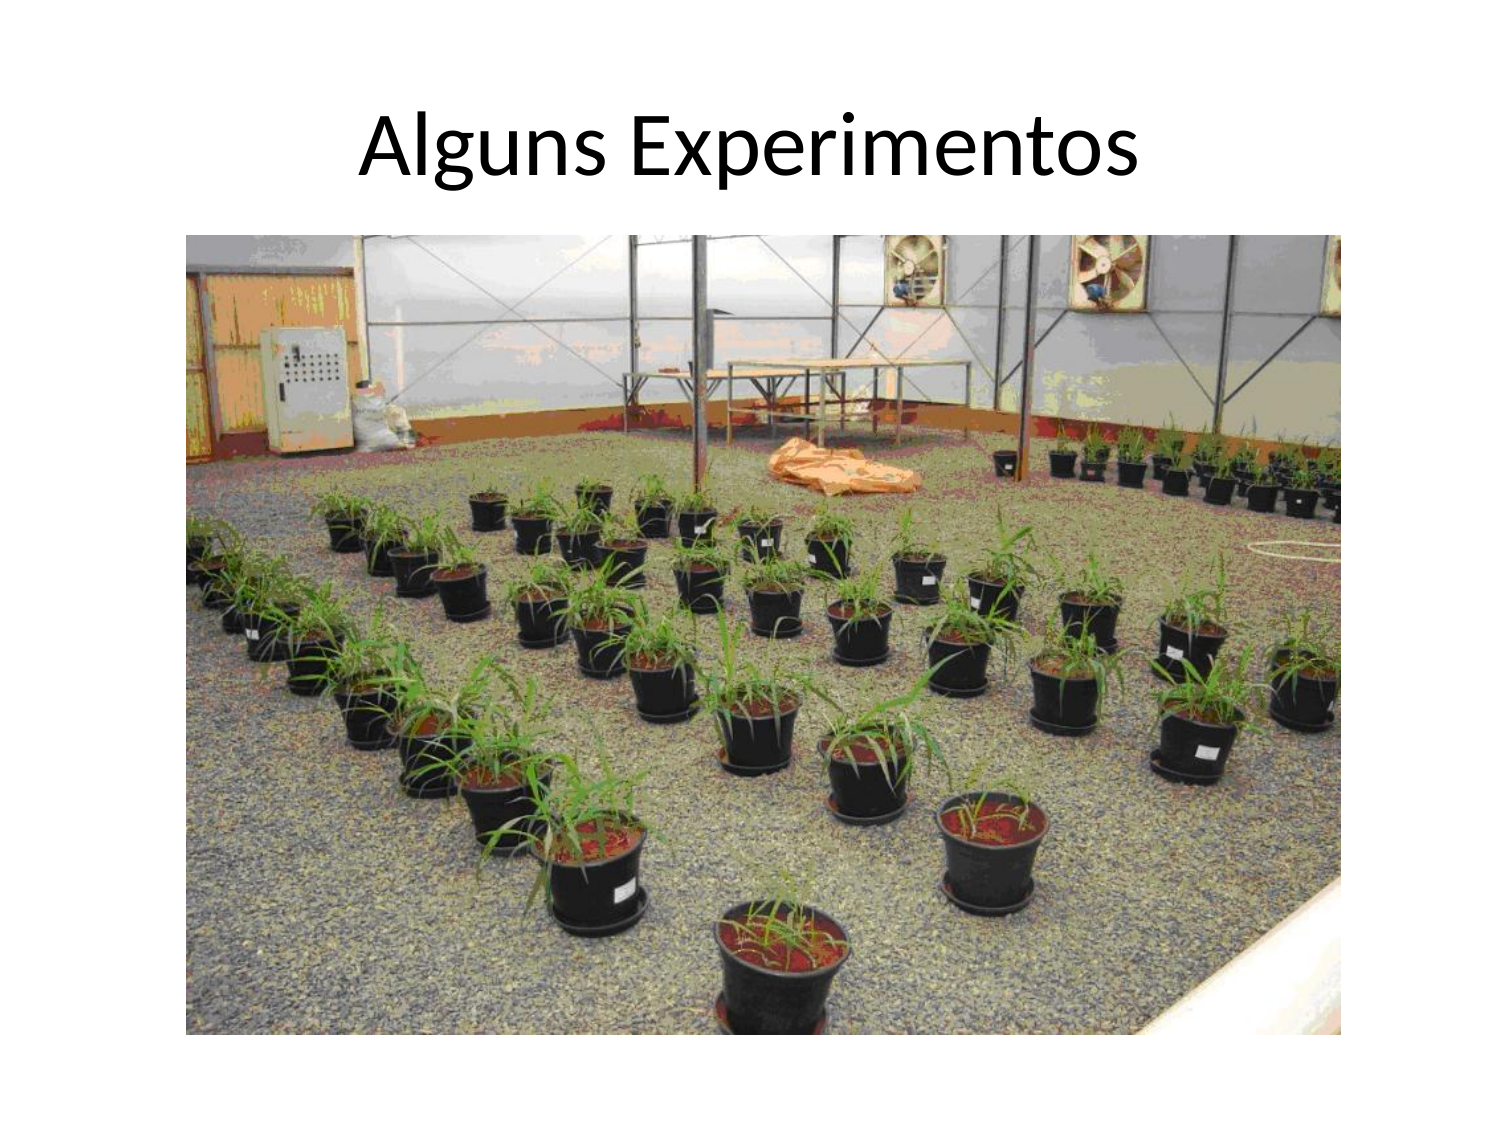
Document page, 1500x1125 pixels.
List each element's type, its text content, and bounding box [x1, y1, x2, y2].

title Alguns Experimentos [75, 45, 1425, 233]
picture [186, 234, 1341, 1035]
